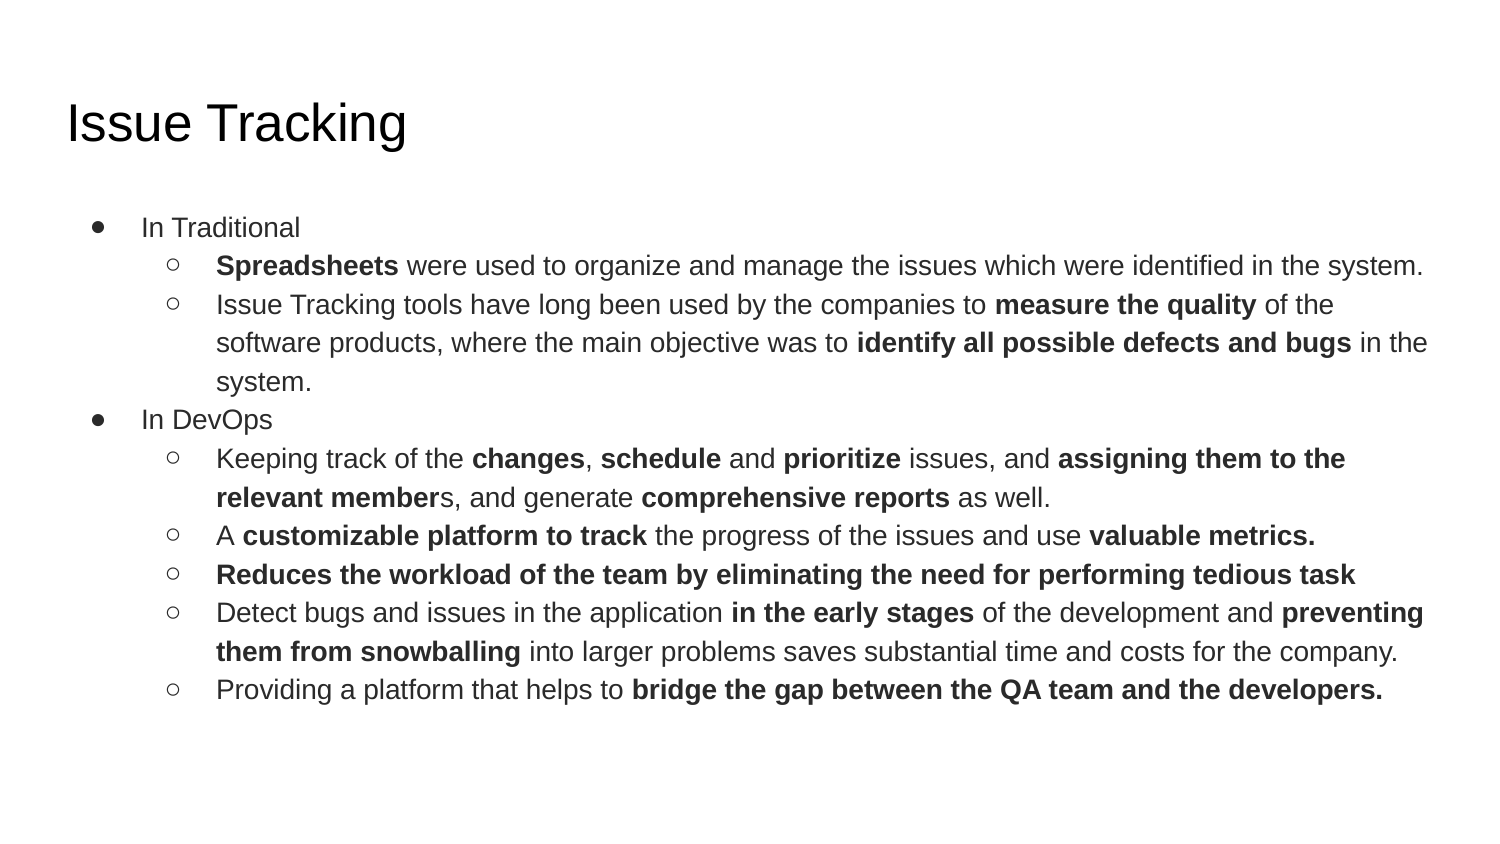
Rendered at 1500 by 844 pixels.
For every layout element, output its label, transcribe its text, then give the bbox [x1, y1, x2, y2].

title Issue Tracking [51, 72, 1449, 167]
list In Traditional Spreadsheets were used to organize and manage the issues which were identified in the system. Issue Tracking tools have long been used by the companies to measure the quality of the software products, where the main objective was to identify all possible defects and bugs in the system. In DevOps Keeping track of the changes, schedule and prioritize issues, and assigning them to the relevant members, and generate comprehensive reports as well. A customizable platform to track the progress of the issues and use valuable metrics. Reduces the workload of the team by eliminating the need for performing tedious task Detect bugs and issues in the application in the early stages of the development and preventing them from snowballing into larger problems saves substantial time and costs for the company. Providing a platform that helps to bridge the gap between the QA team and the developers. [51, 189, 1449, 750]
